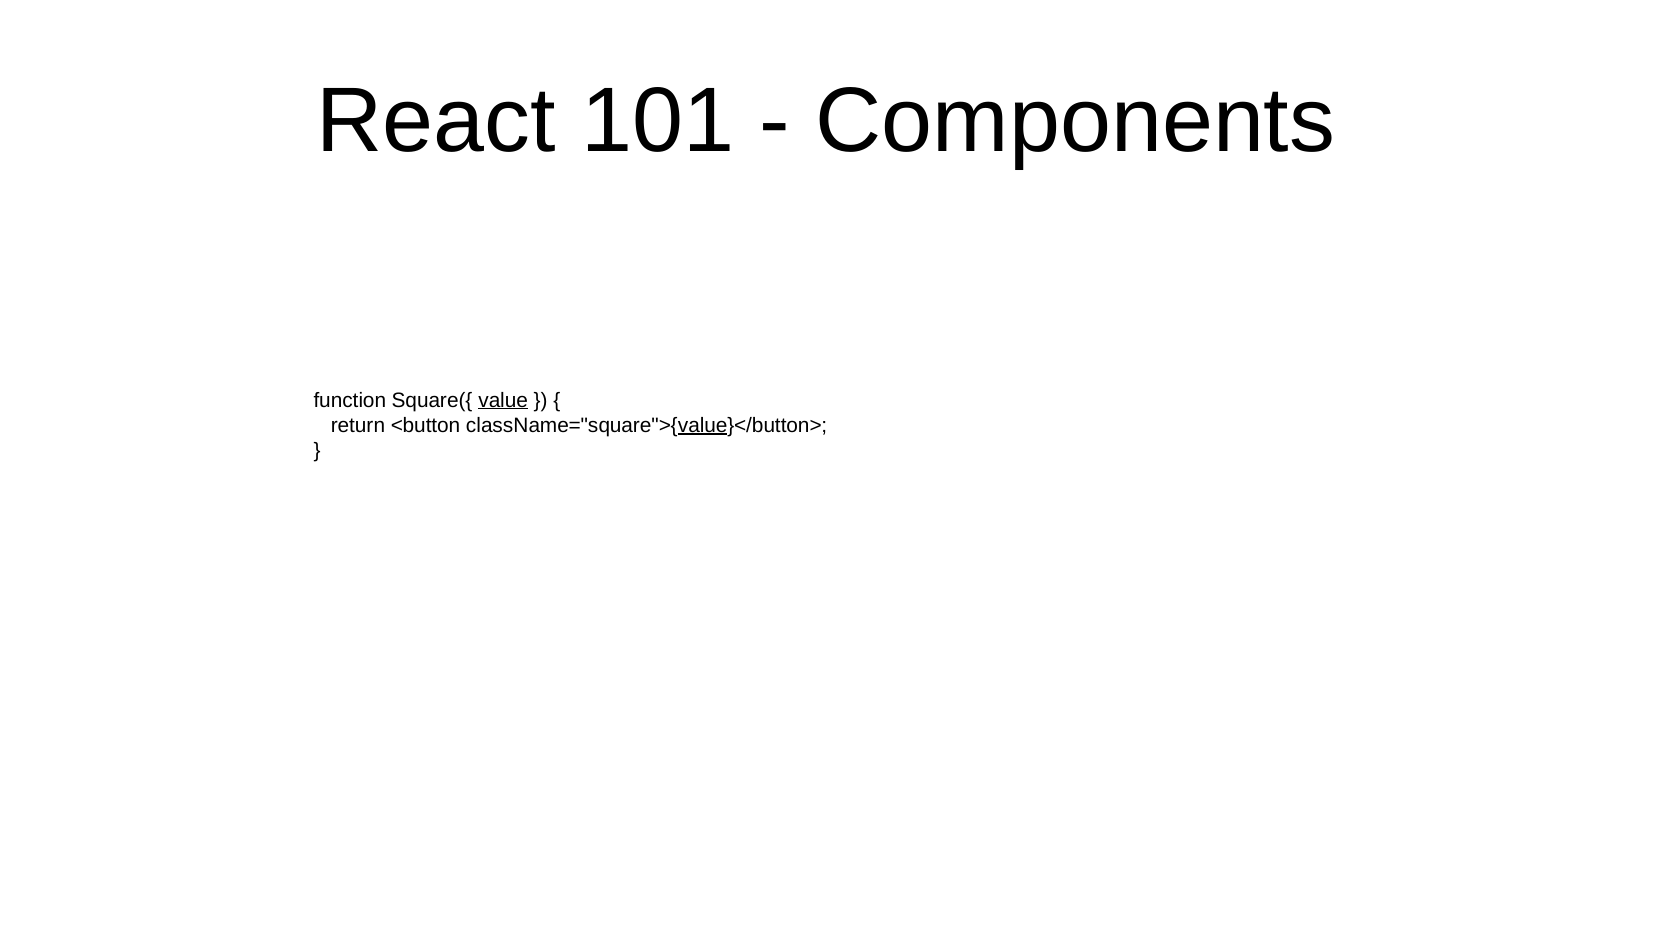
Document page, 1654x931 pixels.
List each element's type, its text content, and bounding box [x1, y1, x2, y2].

title React 101 - Components [82, 37, 1571, 193]
text_box function Square({ value }) { return <button className="square">{value}</button>; } [298, 378, 975, 513]
